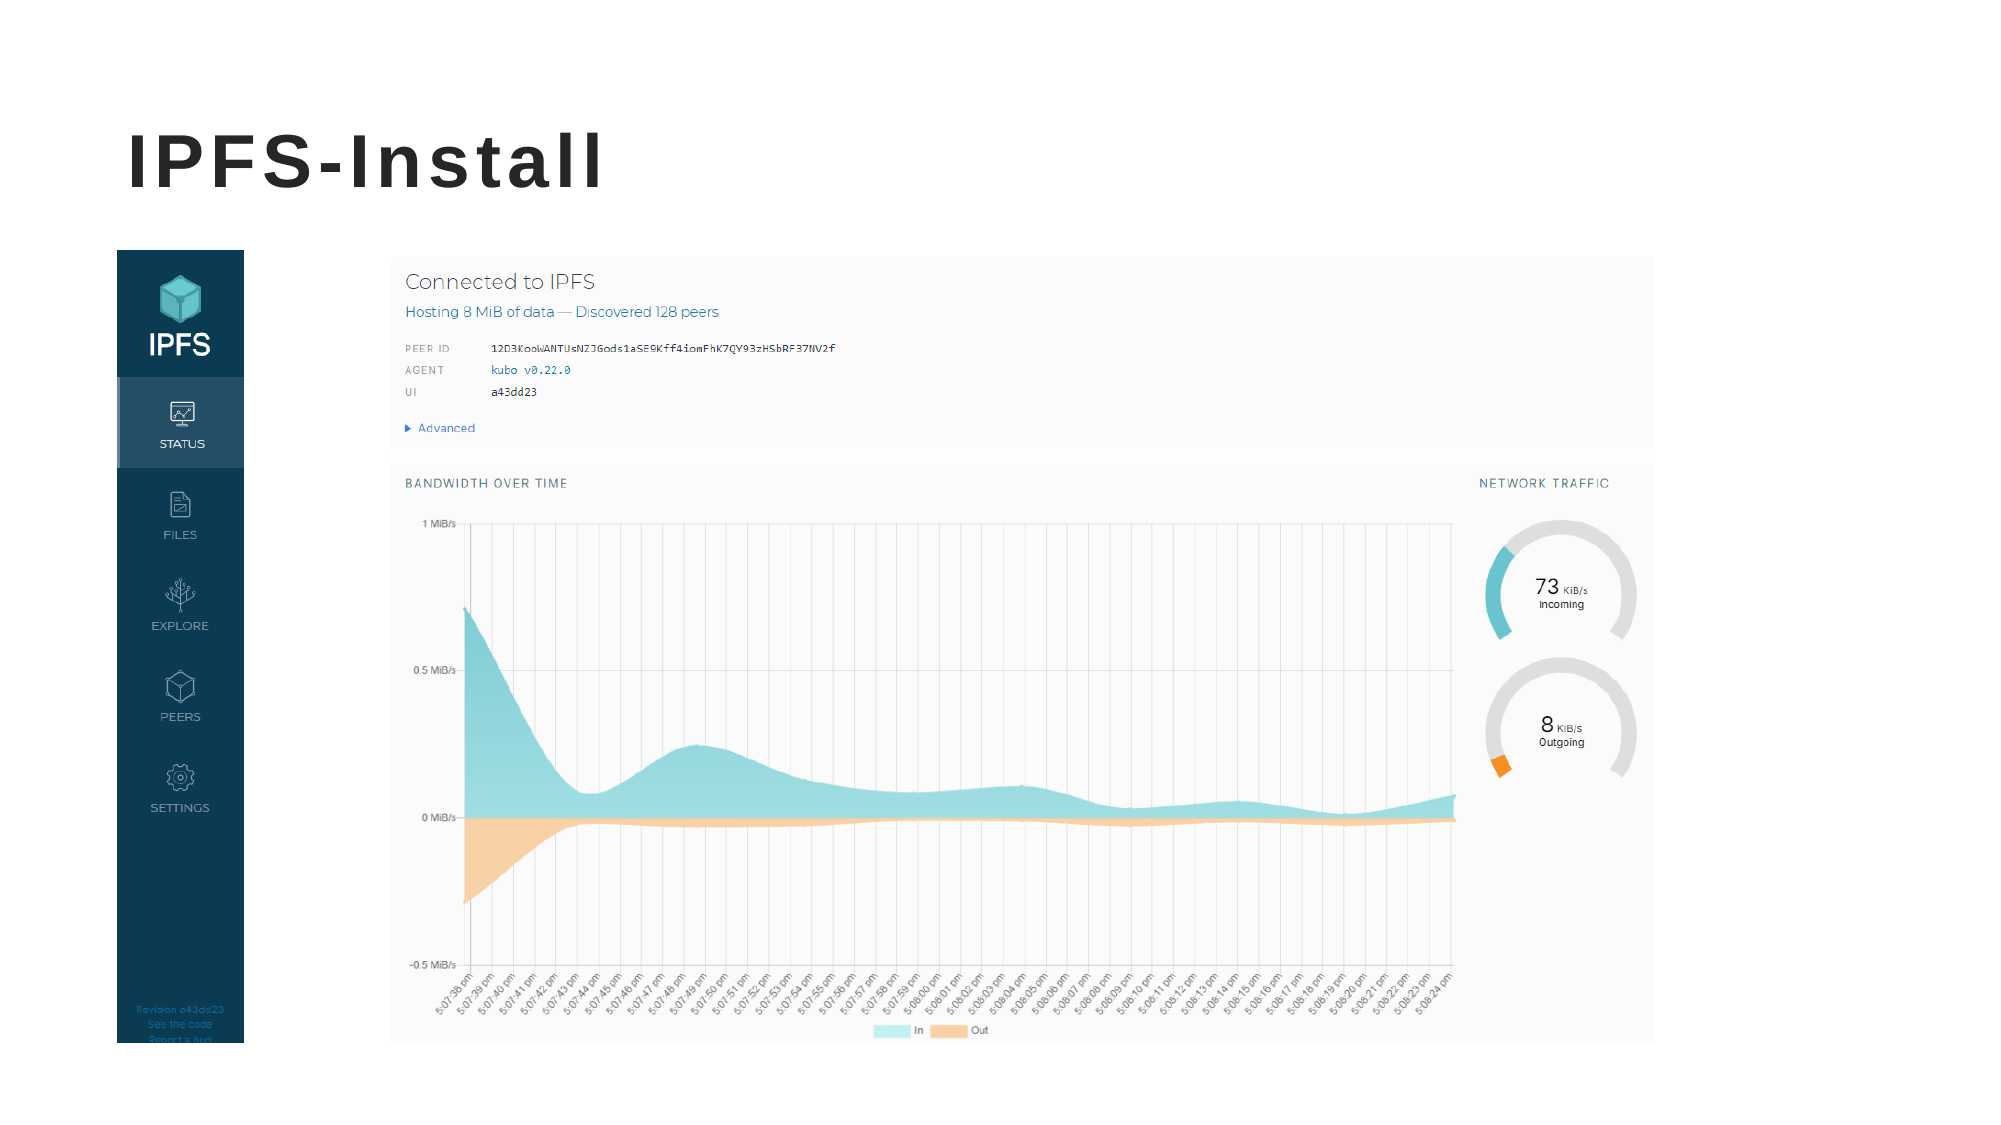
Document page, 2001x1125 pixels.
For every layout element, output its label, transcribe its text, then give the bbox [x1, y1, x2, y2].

picture [116, 250, 1655, 1044]
title IPFS-Install [112, 99, 1431, 216]
